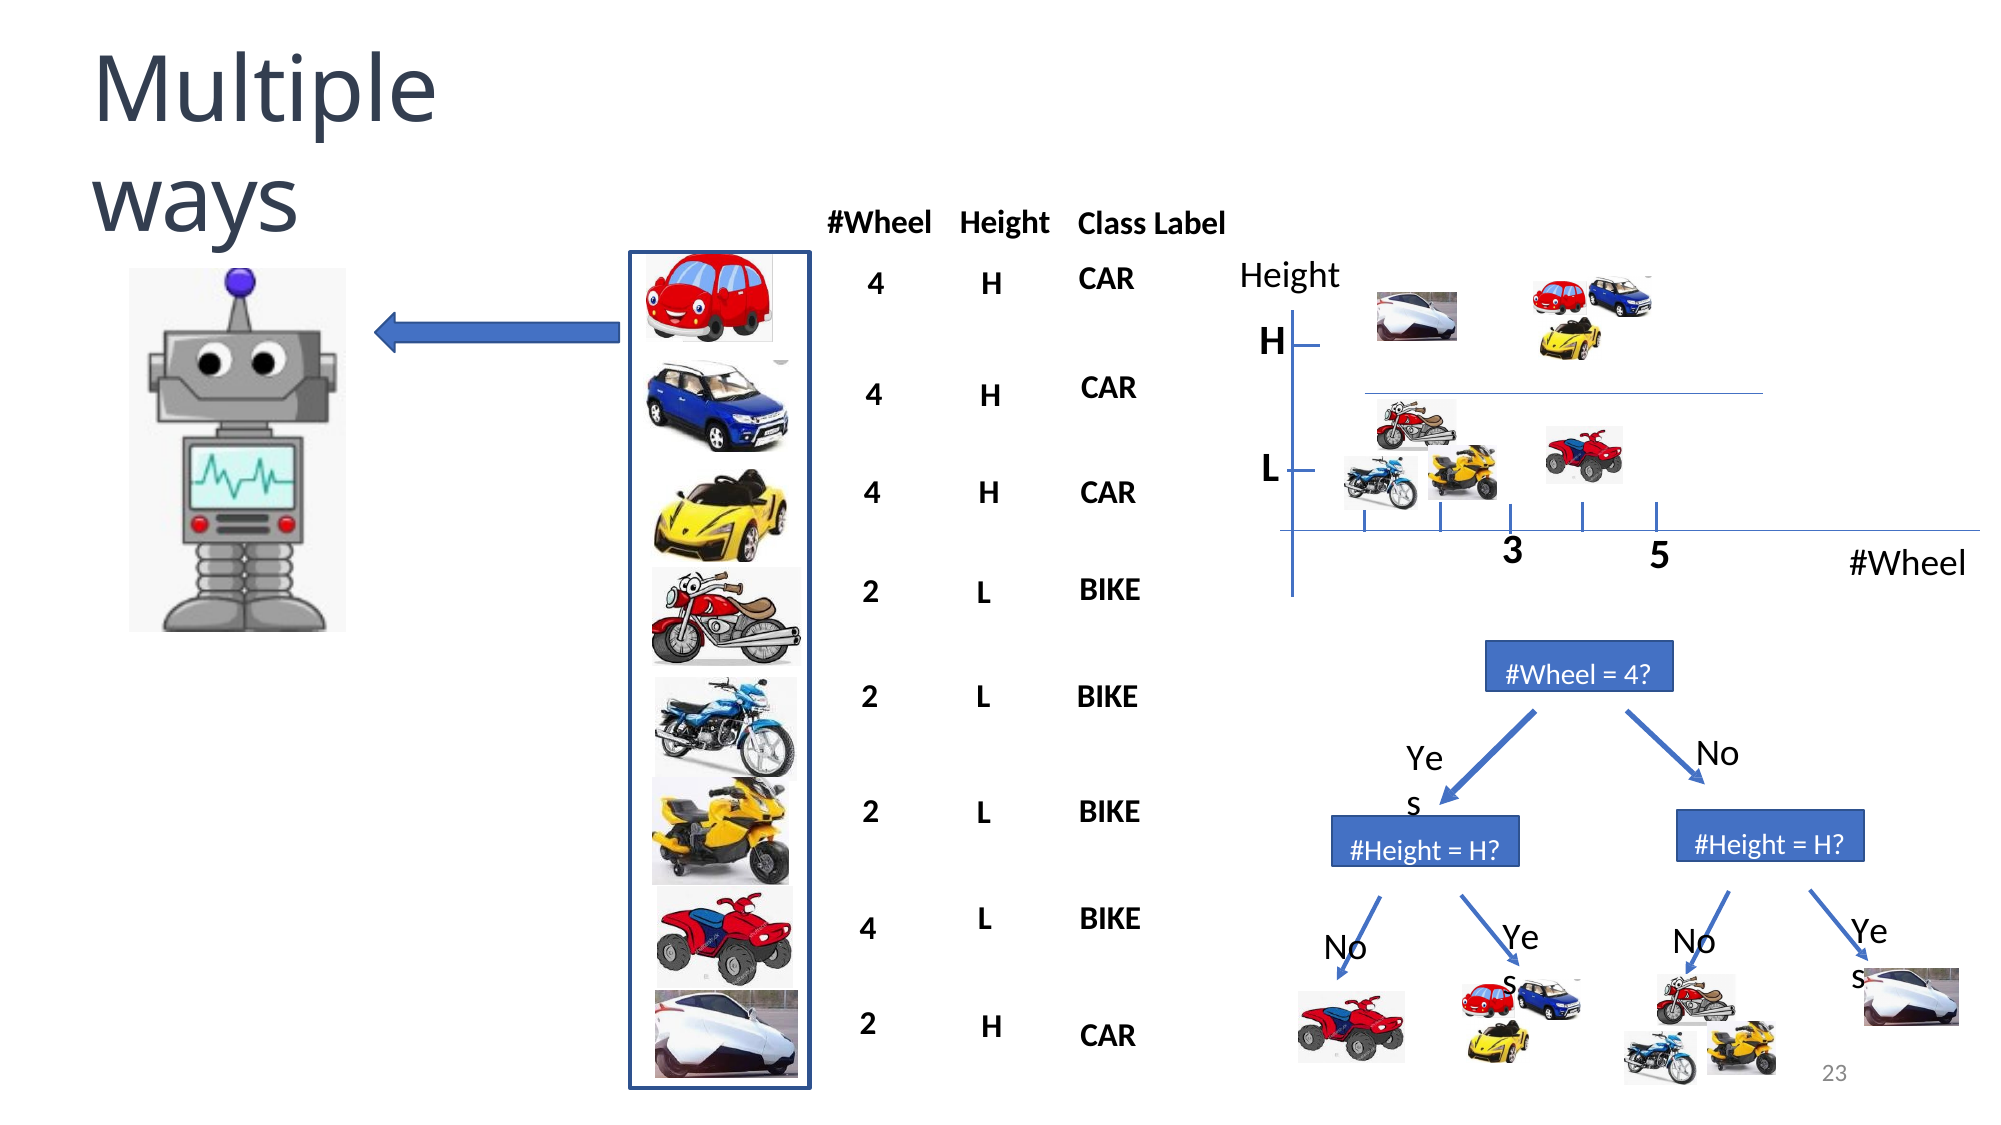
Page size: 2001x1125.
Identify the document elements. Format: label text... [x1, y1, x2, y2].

text_box #Height = H? [1676, 810, 1864, 861]
slide_number 23 [1815, 1060, 1854, 1125]
text_box Height [957, 198, 1053, 241]
table_cell BIKE [1038, 552, 1145, 655]
text_box [1714, 890, 1731, 915]
table_cell BIKE [1038, 655, 1145, 766]
text_box [1458, 708, 1538, 791]
text_box Yes [1404, 730, 1458, 823]
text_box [627, 249, 812, 1091]
text_box No [1693, 725, 1743, 773]
table_cell L [929, 655, 1038, 766]
table_cell 4 [854, 877, 929, 951]
table_cell H [929, 451, 1038, 552]
table_cell L [929, 552, 1038, 655]
text_box [1685, 962, 1697, 972]
table_cell 2 [854, 552, 929, 655]
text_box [1461, 979, 1581, 1064]
title Multiple ways [89, 27, 595, 250]
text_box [1287, 276, 1764, 510]
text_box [1623, 973, 1777, 1085]
table_cell BIKE [1038, 766, 1145, 877]
text_box H [979, 1001, 1005, 1044]
text_box #Wheel 4 [824, 176, 936, 301]
text_box [1366, 895, 1383, 921]
table_cell 2 [854, 766, 929, 877]
text_box No [1670, 914, 1719, 962]
text_box Class Label CAR [1075, 183, 1230, 296]
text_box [373, 311, 621, 354]
text_box No [1321, 919, 1370, 967]
text_box [1624, 708, 1705, 785]
table_cell BIKE [1038, 877, 1145, 951]
text_box #Height = H? [1332, 815, 1520, 867]
text_box 2 [857, 999, 879, 1042]
text_box H [979, 259, 1005, 302]
table_cell L [929, 877, 1038, 951]
text_box [1459, 893, 1500, 946]
text_box Yes [1848, 904, 1903, 997]
picture [1864, 967, 1959, 1027]
table_header H [929, 382, 1038, 451]
text_box Yes [1500, 909, 1554, 977]
table_header CAR [1038, 382, 1145, 451]
text_box CAR [1078, 1011, 1139, 1054]
text_box H L [1257, 311, 1275, 490]
text_box Height [1237, 248, 1343, 296]
text_box #Wheel = 4? [1485, 640, 1673, 691]
table_cell CAR [1038, 451, 1145, 552]
table_cell L [929, 766, 1038, 877]
picture [1298, 991, 1405, 1063]
text_box [1808, 888, 1848, 940]
text_box [1336, 967, 1349, 981]
picture [129, 268, 347, 632]
table_cell 4 [854, 451, 929, 552]
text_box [1279, 308, 1981, 599]
table_cell 2 [854, 655, 929, 766]
table_header 4 [854, 382, 929, 451]
